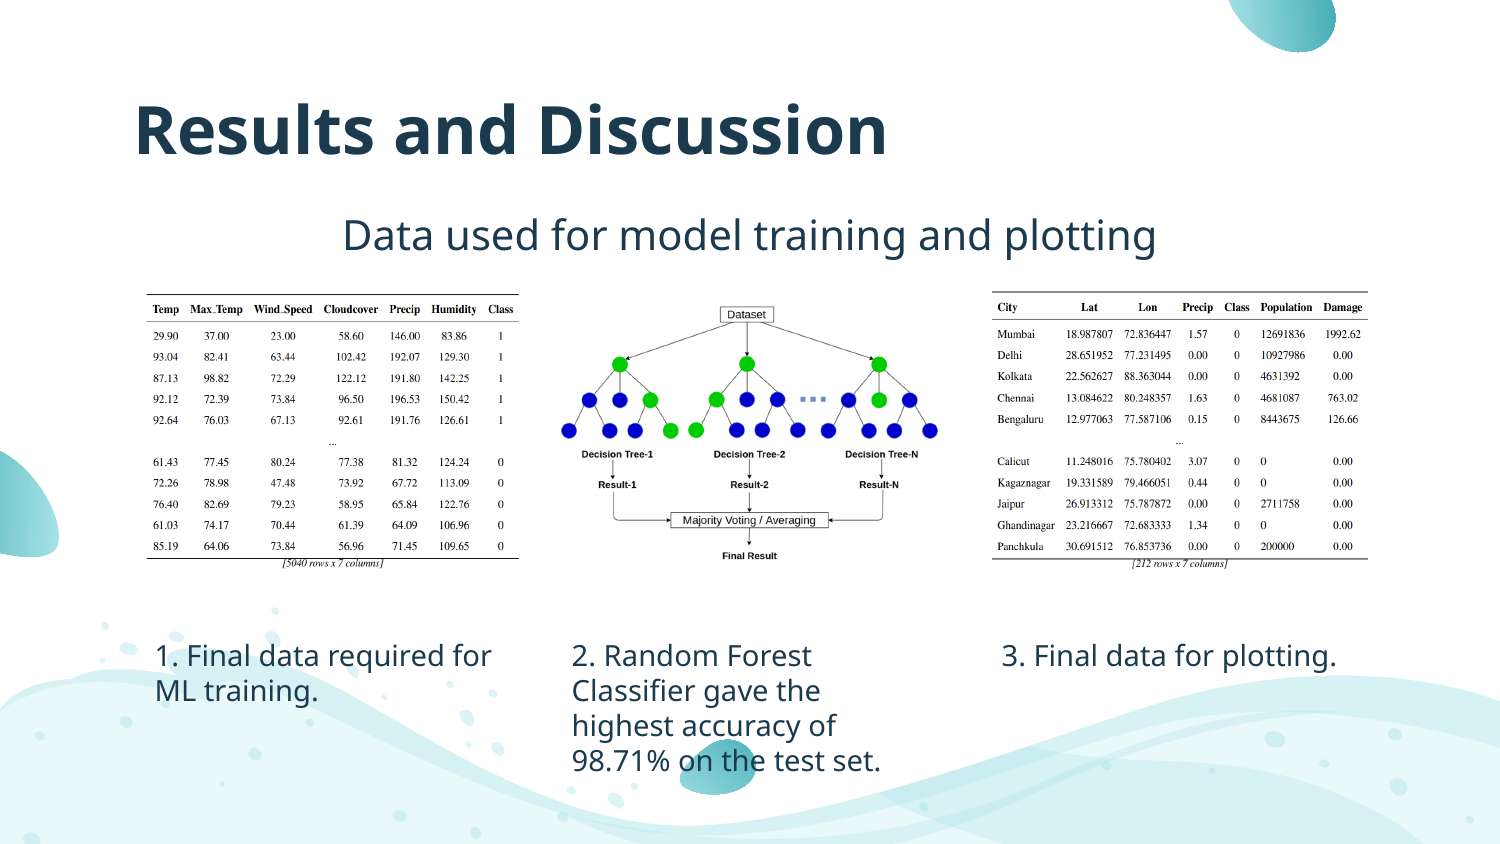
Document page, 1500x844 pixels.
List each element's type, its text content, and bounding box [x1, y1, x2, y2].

picture [556, 285, 944, 576]
title Results and Discussion [118, 72, 1382, 167]
picture [139, 285, 525, 576]
subtitle 2. Random Forest Classifier gave the highest accuracy of 98.71% on the test set. [556, 622, 944, 771]
subtitle 1. Final data required for ML training. [139, 622, 525, 771]
subtitle 3. Final data for plotting. [986, 622, 1382, 771]
text_box Data used for model training and plotting [118, 187, 1382, 274]
picture [986, 285, 1372, 576]
